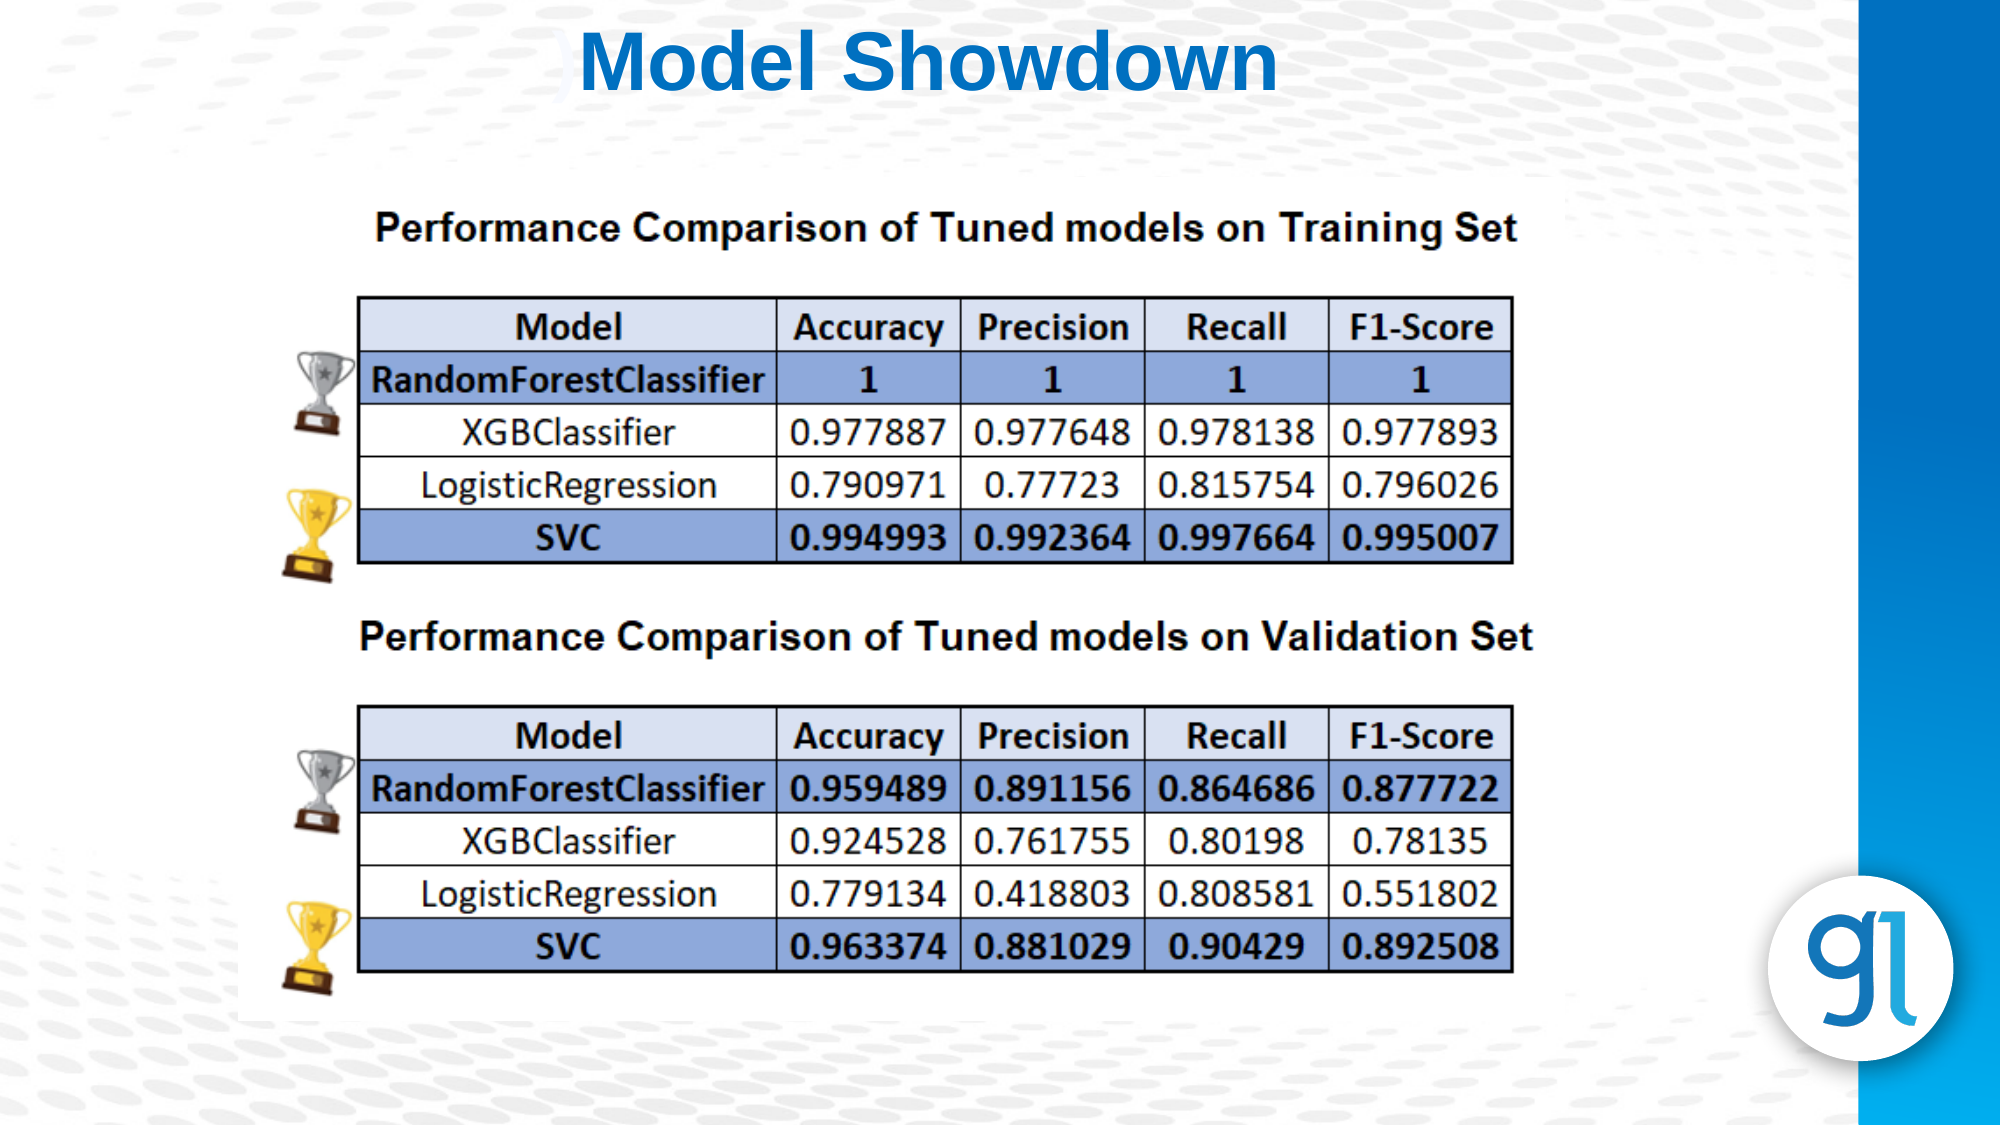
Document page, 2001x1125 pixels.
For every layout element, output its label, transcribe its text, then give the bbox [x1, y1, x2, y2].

picture [1798, 905, 1924, 1031]
text_box )Model Showdown [0, 0, 1854, 115]
picture [0, 0, 2000, 1125]
